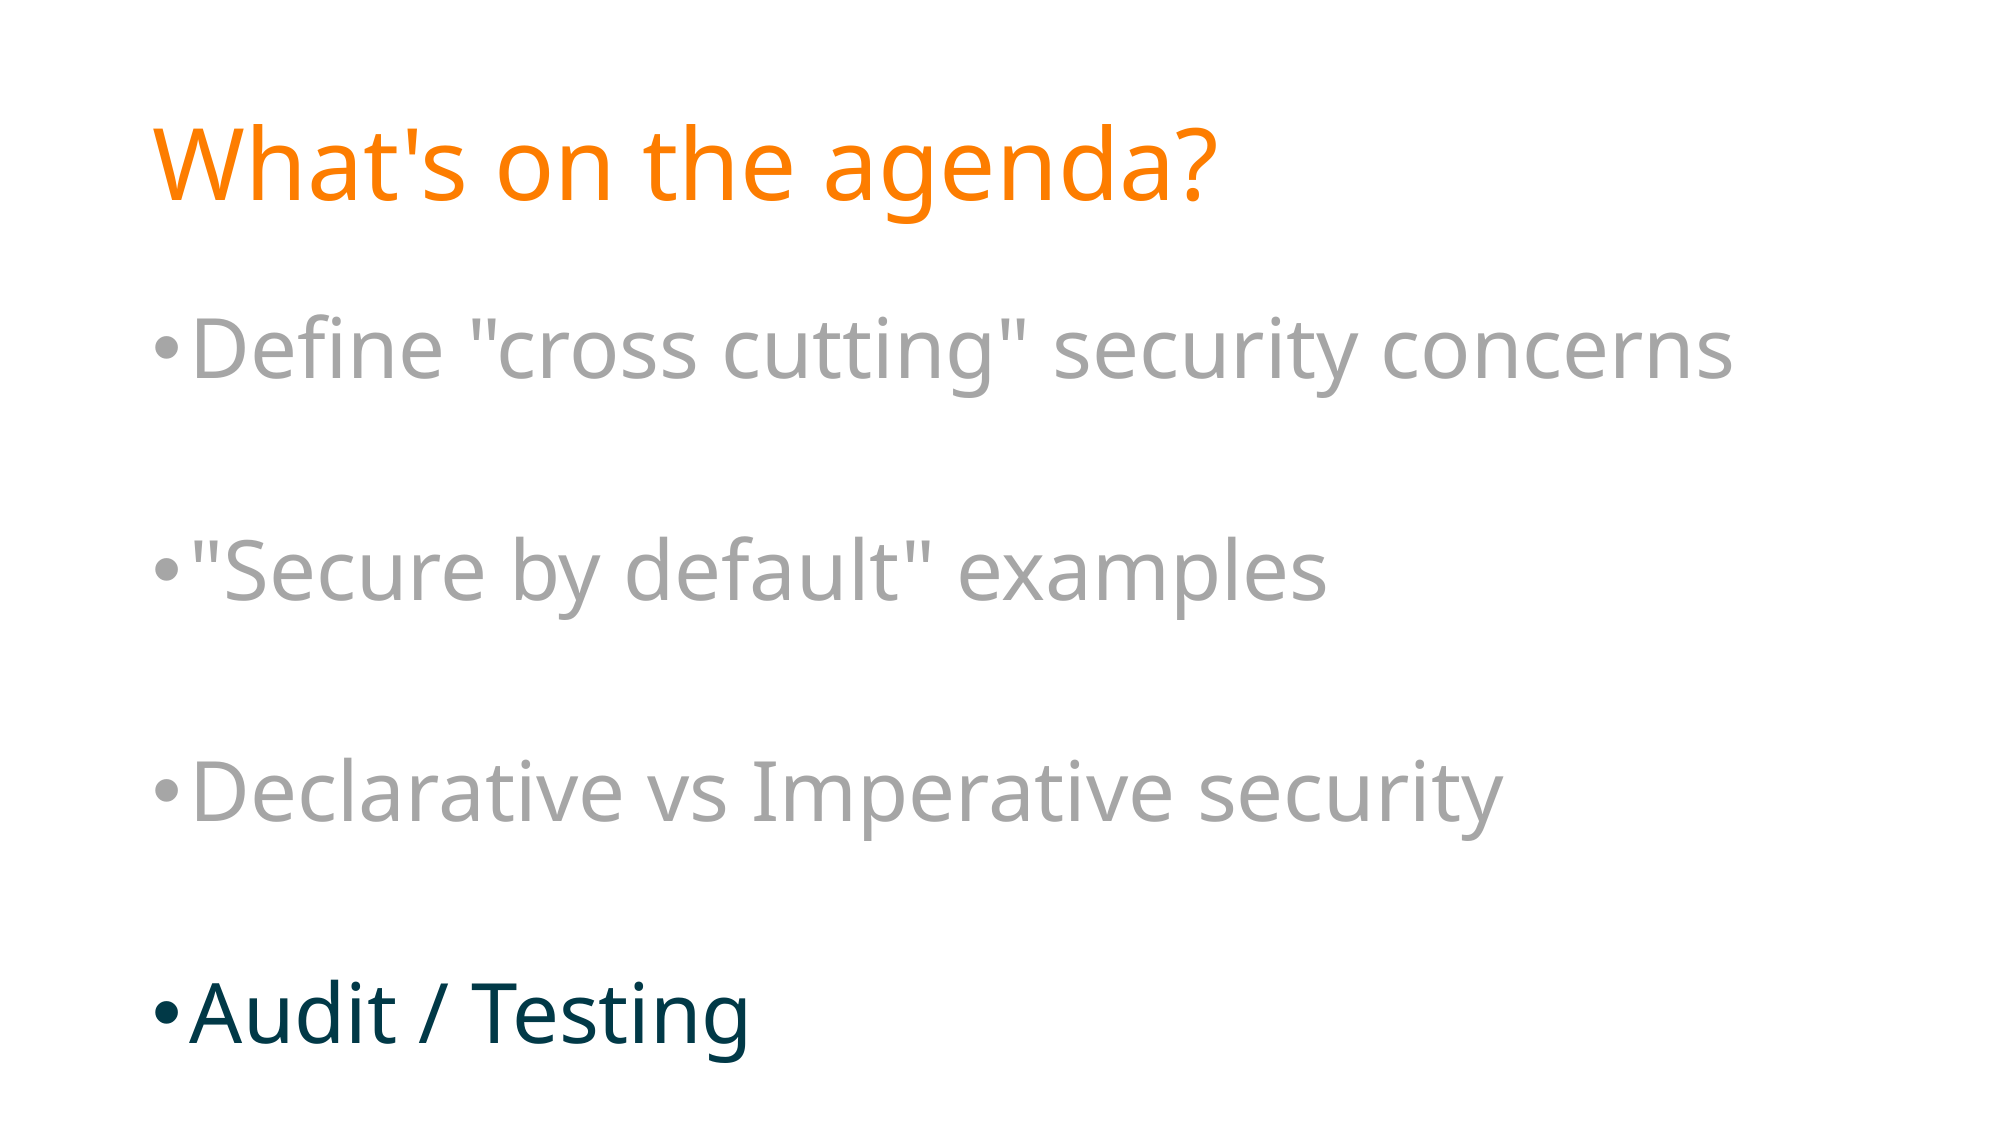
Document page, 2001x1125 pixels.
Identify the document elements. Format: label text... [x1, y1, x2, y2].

list Define "cross cutting" security concerns "Secure by default" examples Declarative vs Imperative security Audit / Testing [137, 299, 1863, 1104]
title What's on the agenda? [137, 59, 1863, 278]
